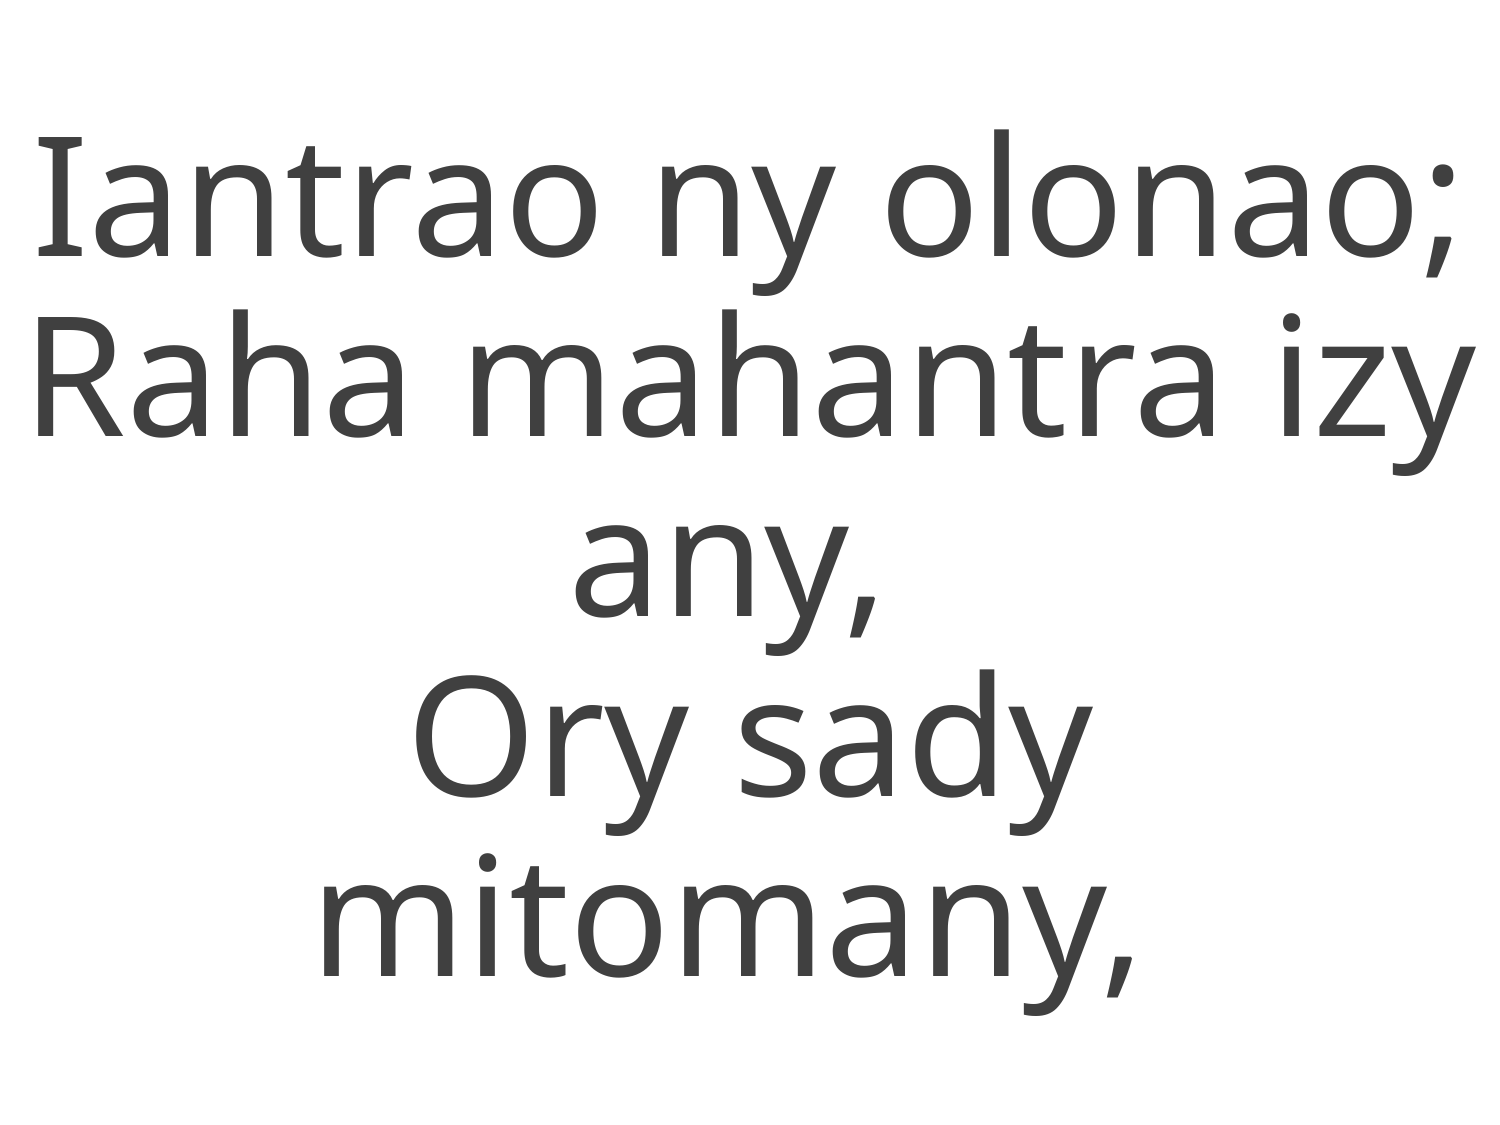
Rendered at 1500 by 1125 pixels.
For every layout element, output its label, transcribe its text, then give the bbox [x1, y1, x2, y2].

title Iantrao ny olonao; Raha mahantra izy any, Ory sady mitomany, [0, 453, 1500, 672]
